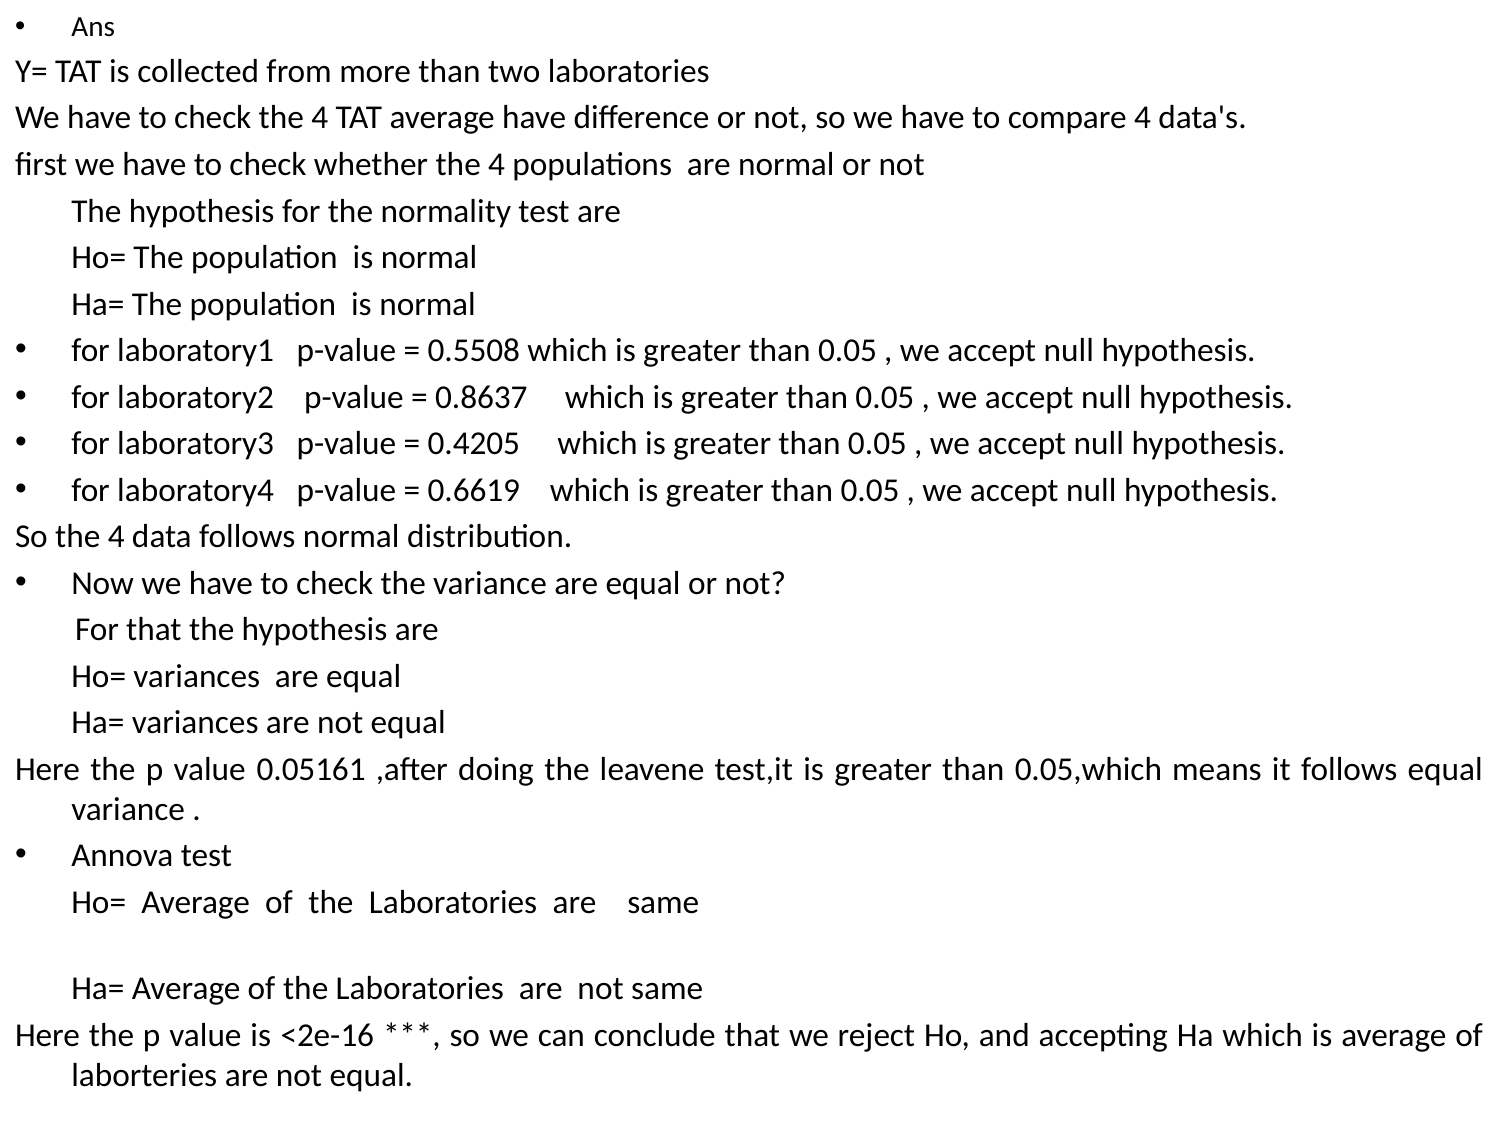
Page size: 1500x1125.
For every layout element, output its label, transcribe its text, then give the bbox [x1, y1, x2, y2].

list Ans Y= TAT is collected from more than two laboratories We have to check the 4 TAT average have difference or not, so we have to compare 4 data's. first we have to check whether the 4 populations are normal or not The hypothesis for the normality test are Ho= The population is normal Ha= The population is normal for laboratory1 p-value = 0.5508 which is greater than 0.05 , we accept null hypothesis. for laboratory2 p-value = 0.8637 which is greater than 0.05 , we accept null hypothesis. for laboratory3 p-value = 0.4205 which is greater than 0.05 , we accept null hypothesis. for laboratory4 p-value = 0.6619 which is greater than 0.05 , we accept null hypothesis. So the 4 data follows normal distribution. Now we have to check the variance are equal or not? For that the hypothesis are Ho= variances are equal Ha= variances are not equal Here the p value 0.05161 ,after doing the leavene test,it is greater than 0.05,which means it follows equal variance . Annova test Ho= Average of the Laboratories are same Ha= Average of the Laboratories are not same Here the p value is <2e-16 ***, so we can conclude that we reject Ho, and accepting Ha which is average of laborteries are not equal. [0, 0, 1500, 1125]
